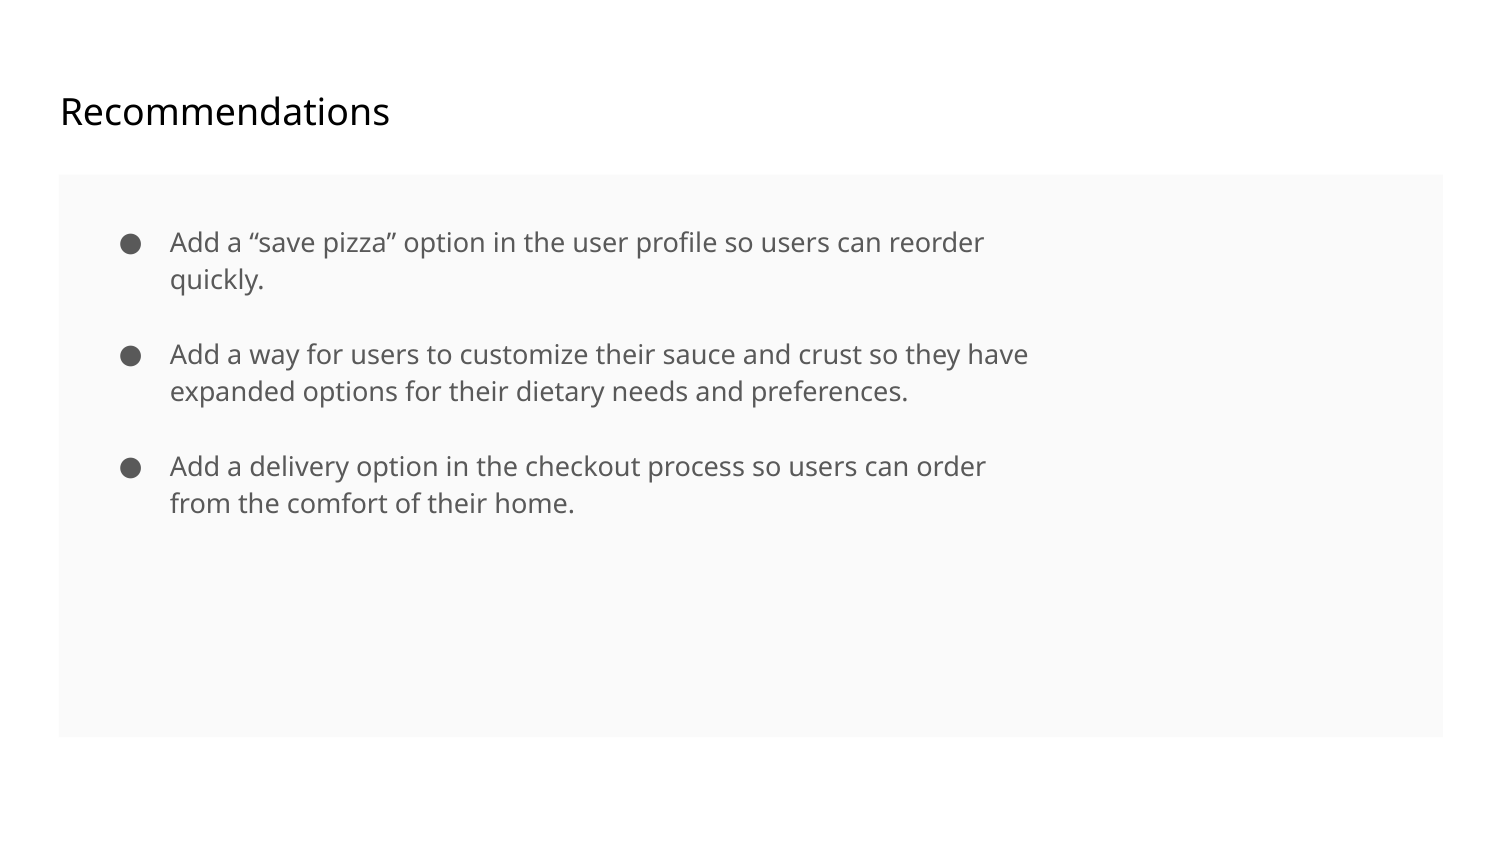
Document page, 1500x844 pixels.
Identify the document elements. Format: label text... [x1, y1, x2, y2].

text_box Recommendations [44, 66, 887, 629]
text_box [58, 174, 1443, 738]
text_box Add a “save pizza” option in the user profile so users can reorder quickly. Add a way for users to customize their sauce and crust so they have expanded options for their dietary needs and preferences. Add a delivery option in the checkout process so users can order from the comfort of their home. [79, 205, 1067, 569]
